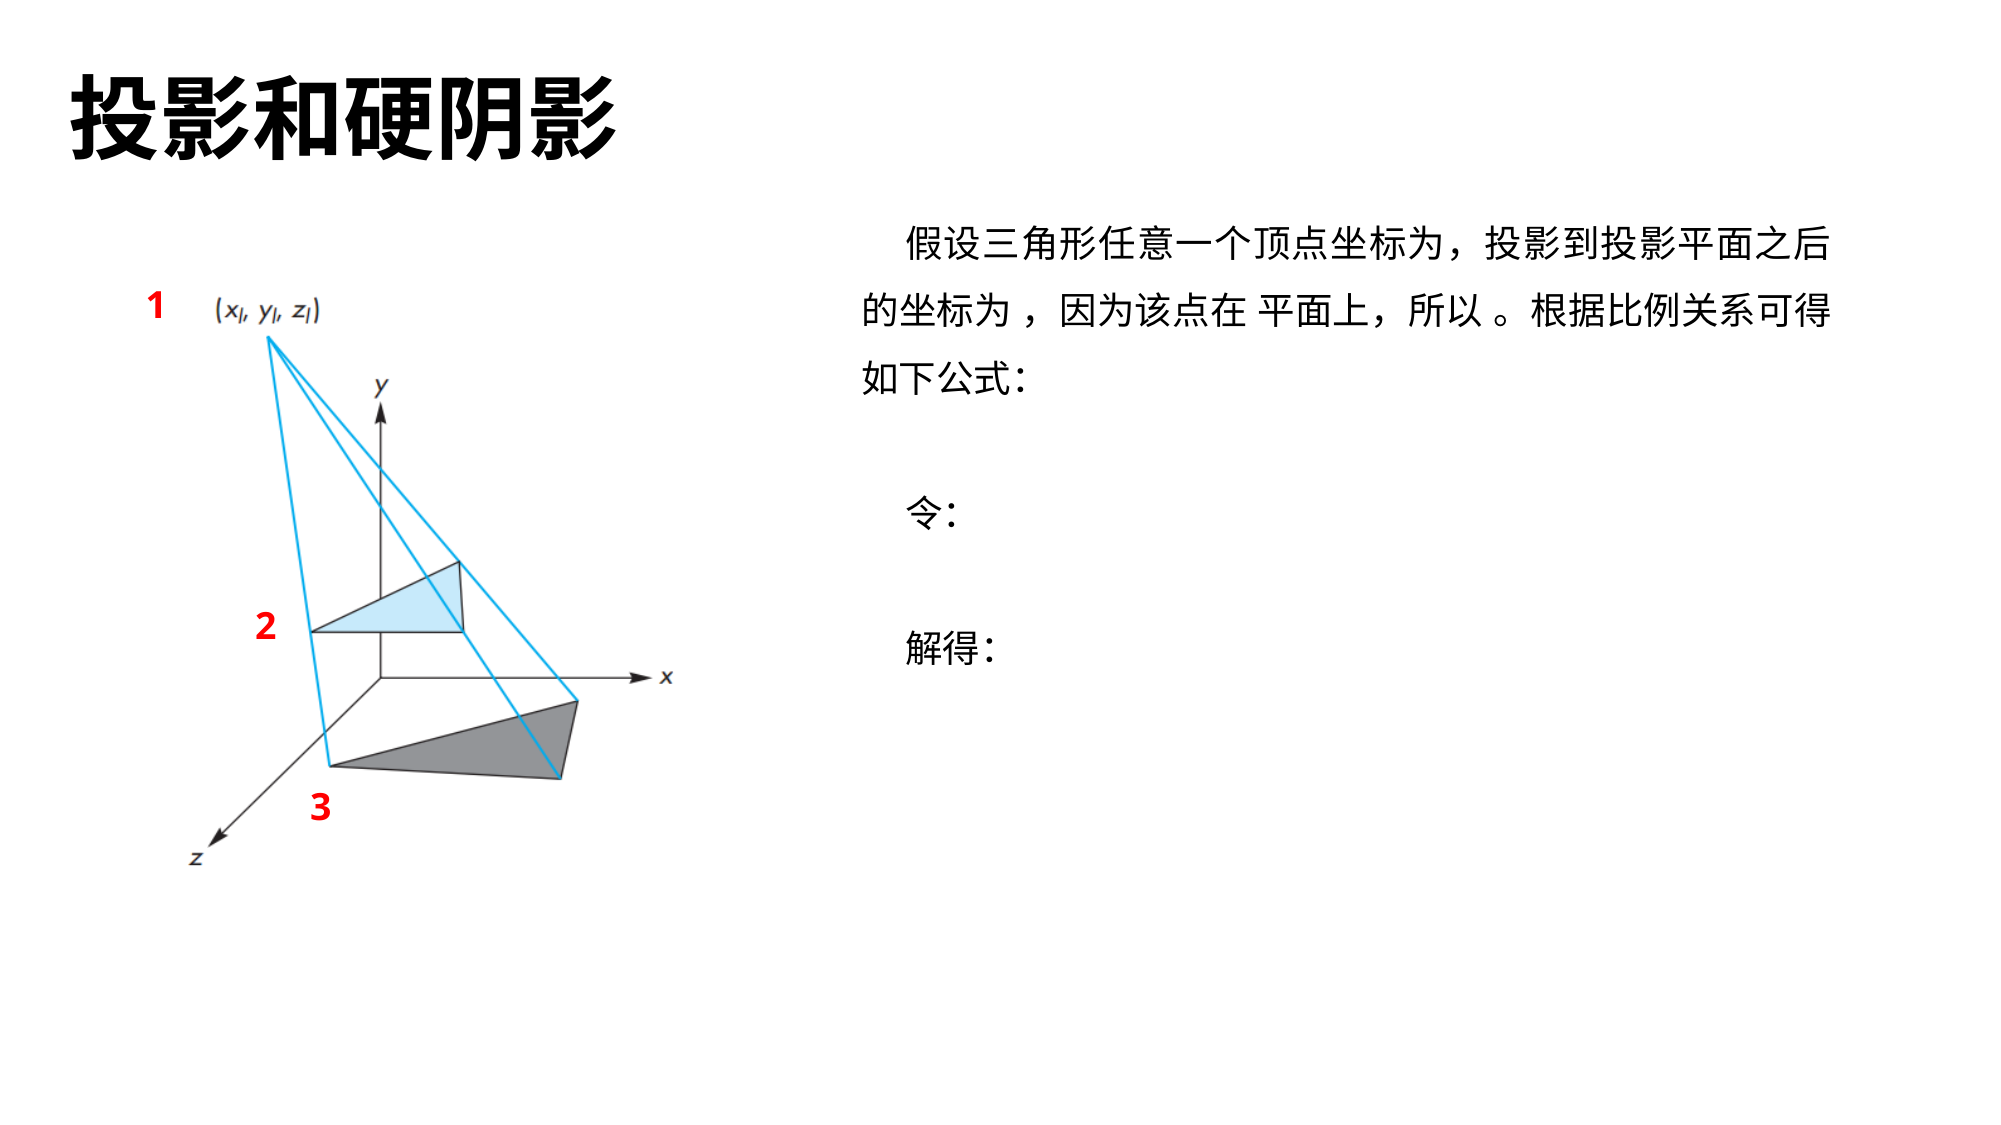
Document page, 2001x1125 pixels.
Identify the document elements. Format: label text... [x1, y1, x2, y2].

text_box 投影和硬阴影 [54, 53, 1020, 179]
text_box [128, 273, 770, 885]
